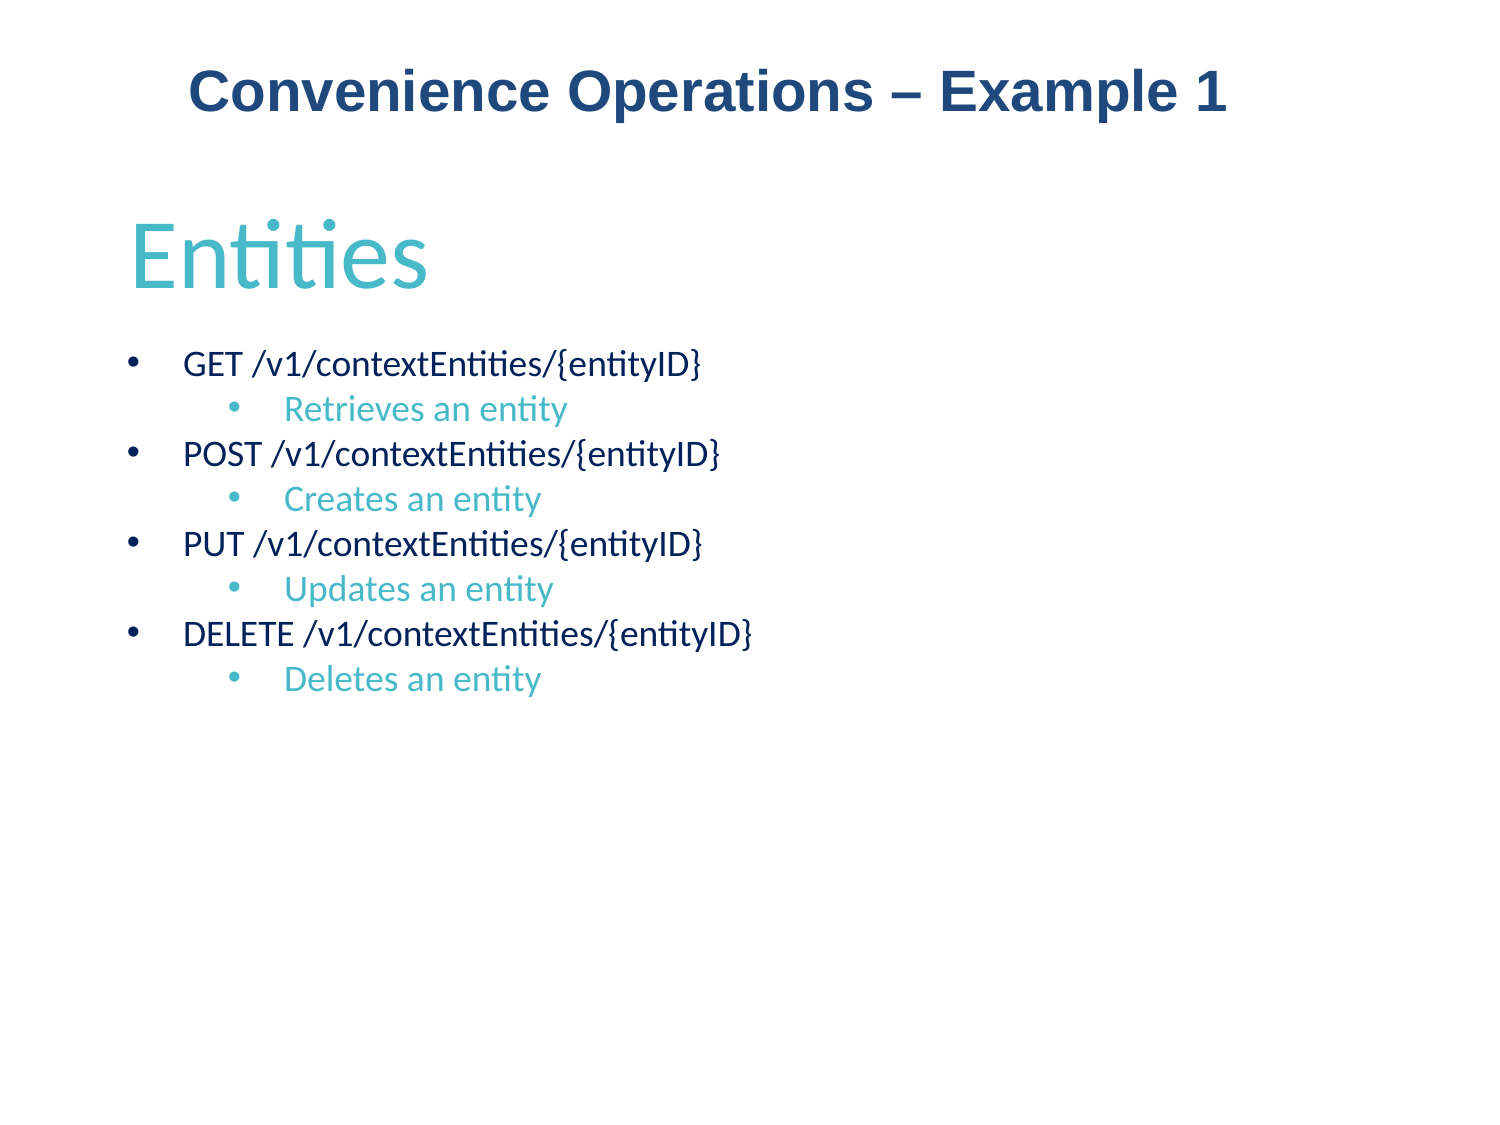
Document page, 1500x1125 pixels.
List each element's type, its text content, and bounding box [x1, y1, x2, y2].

text_box Entities [114, 180, 483, 316]
title Convenience Operations – Example 1 [57, 47, 1361, 130]
text_box GET /v1/contextEntities/{entityID} Retrieves an entity POST /v1/contextEntities/{entityID} Creates an entity PUT /v1/contextEntities/{entityID} Updates an entity DELETE /v1/contextEntities/{entityID} Deletes an entity [112, 331, 1400, 797]
